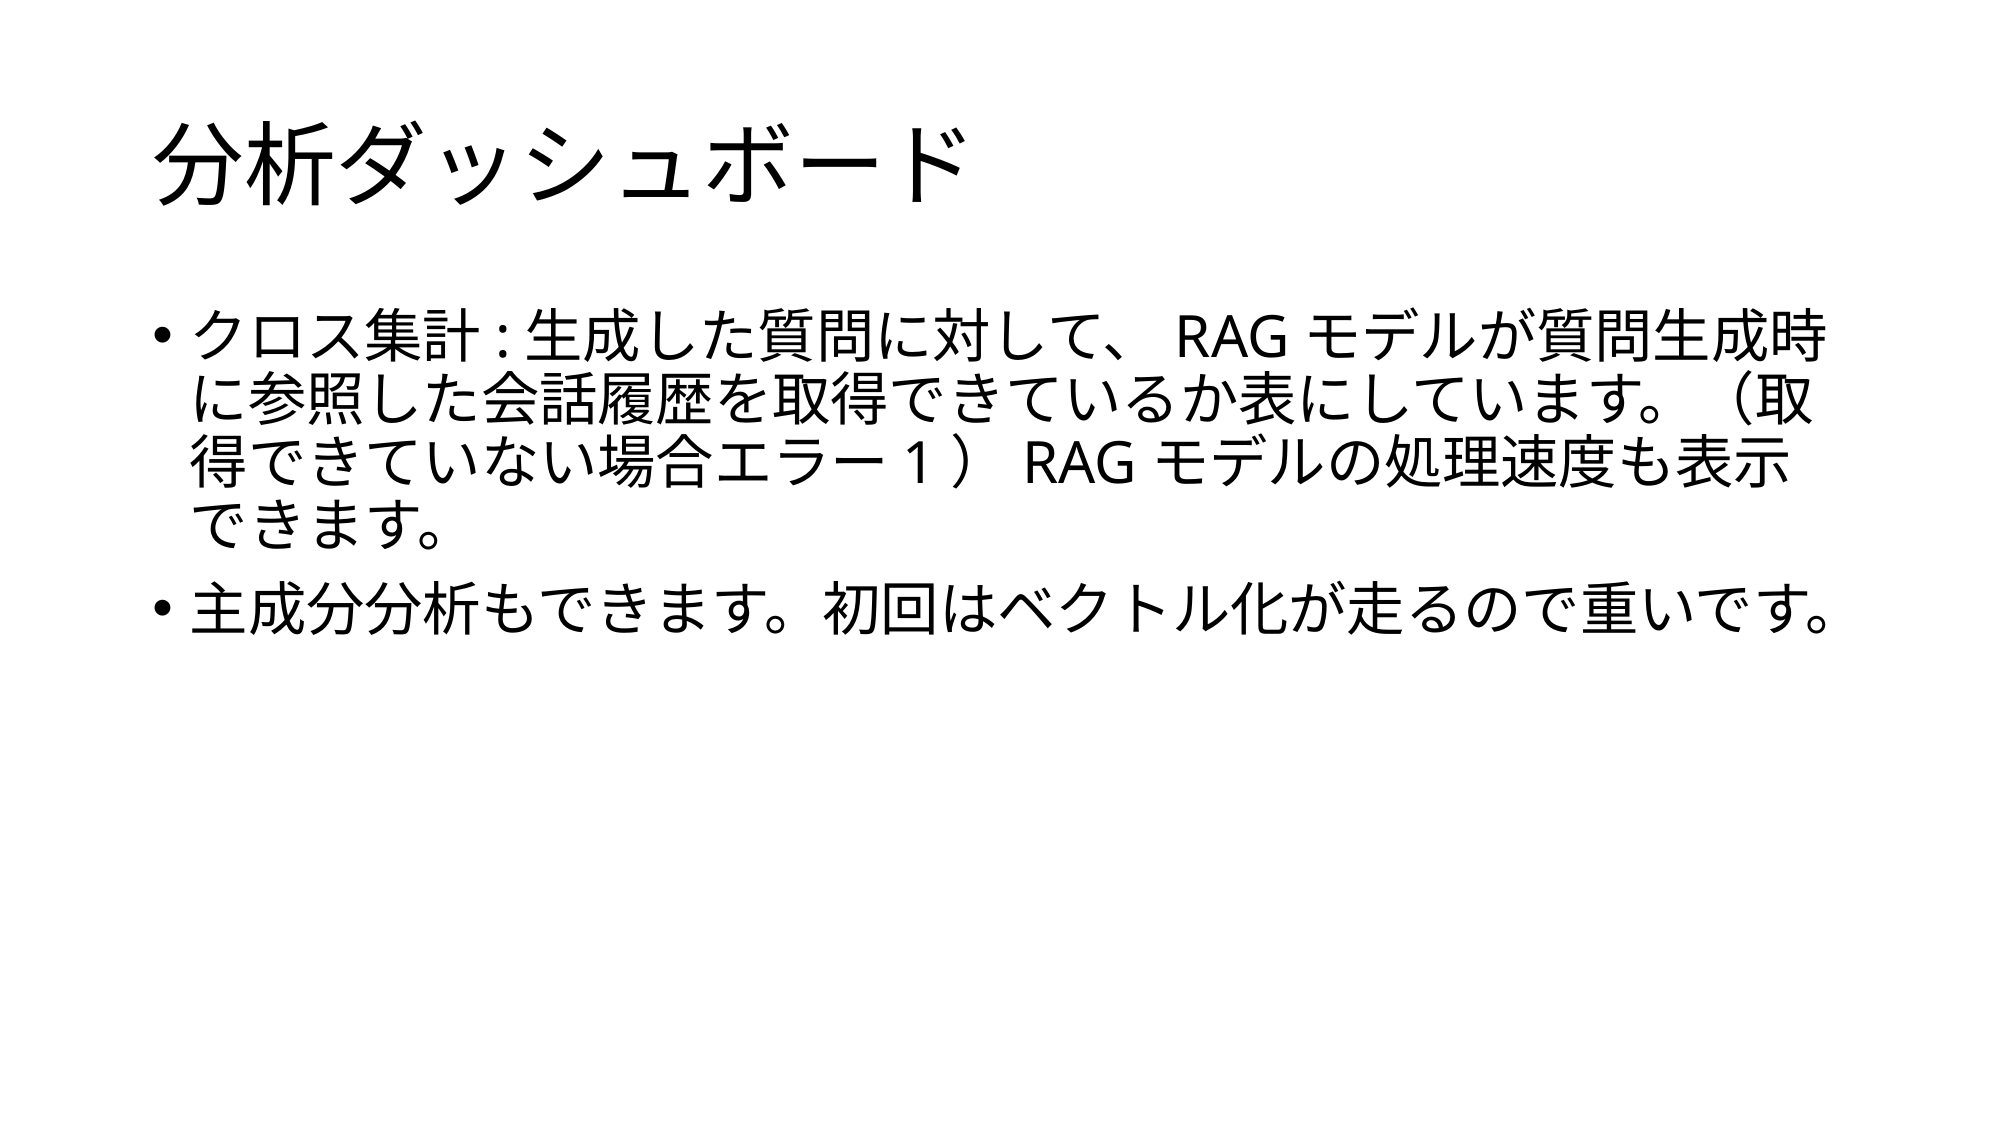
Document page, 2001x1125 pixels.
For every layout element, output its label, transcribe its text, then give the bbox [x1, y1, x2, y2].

list クロス集計:生成した質問に対して、RAGモデルが質問生成時に参照した会話履歴を取得できているか表にしています。（取得できていない場合エラー1）RAGモデルの処理速度も表示できます。 主成分分析もできます。初回はベクトル化が走るので重いです。 [137, 299, 1863, 1014]
title 分析ダッシュボード [137, 59, 1863, 278]
